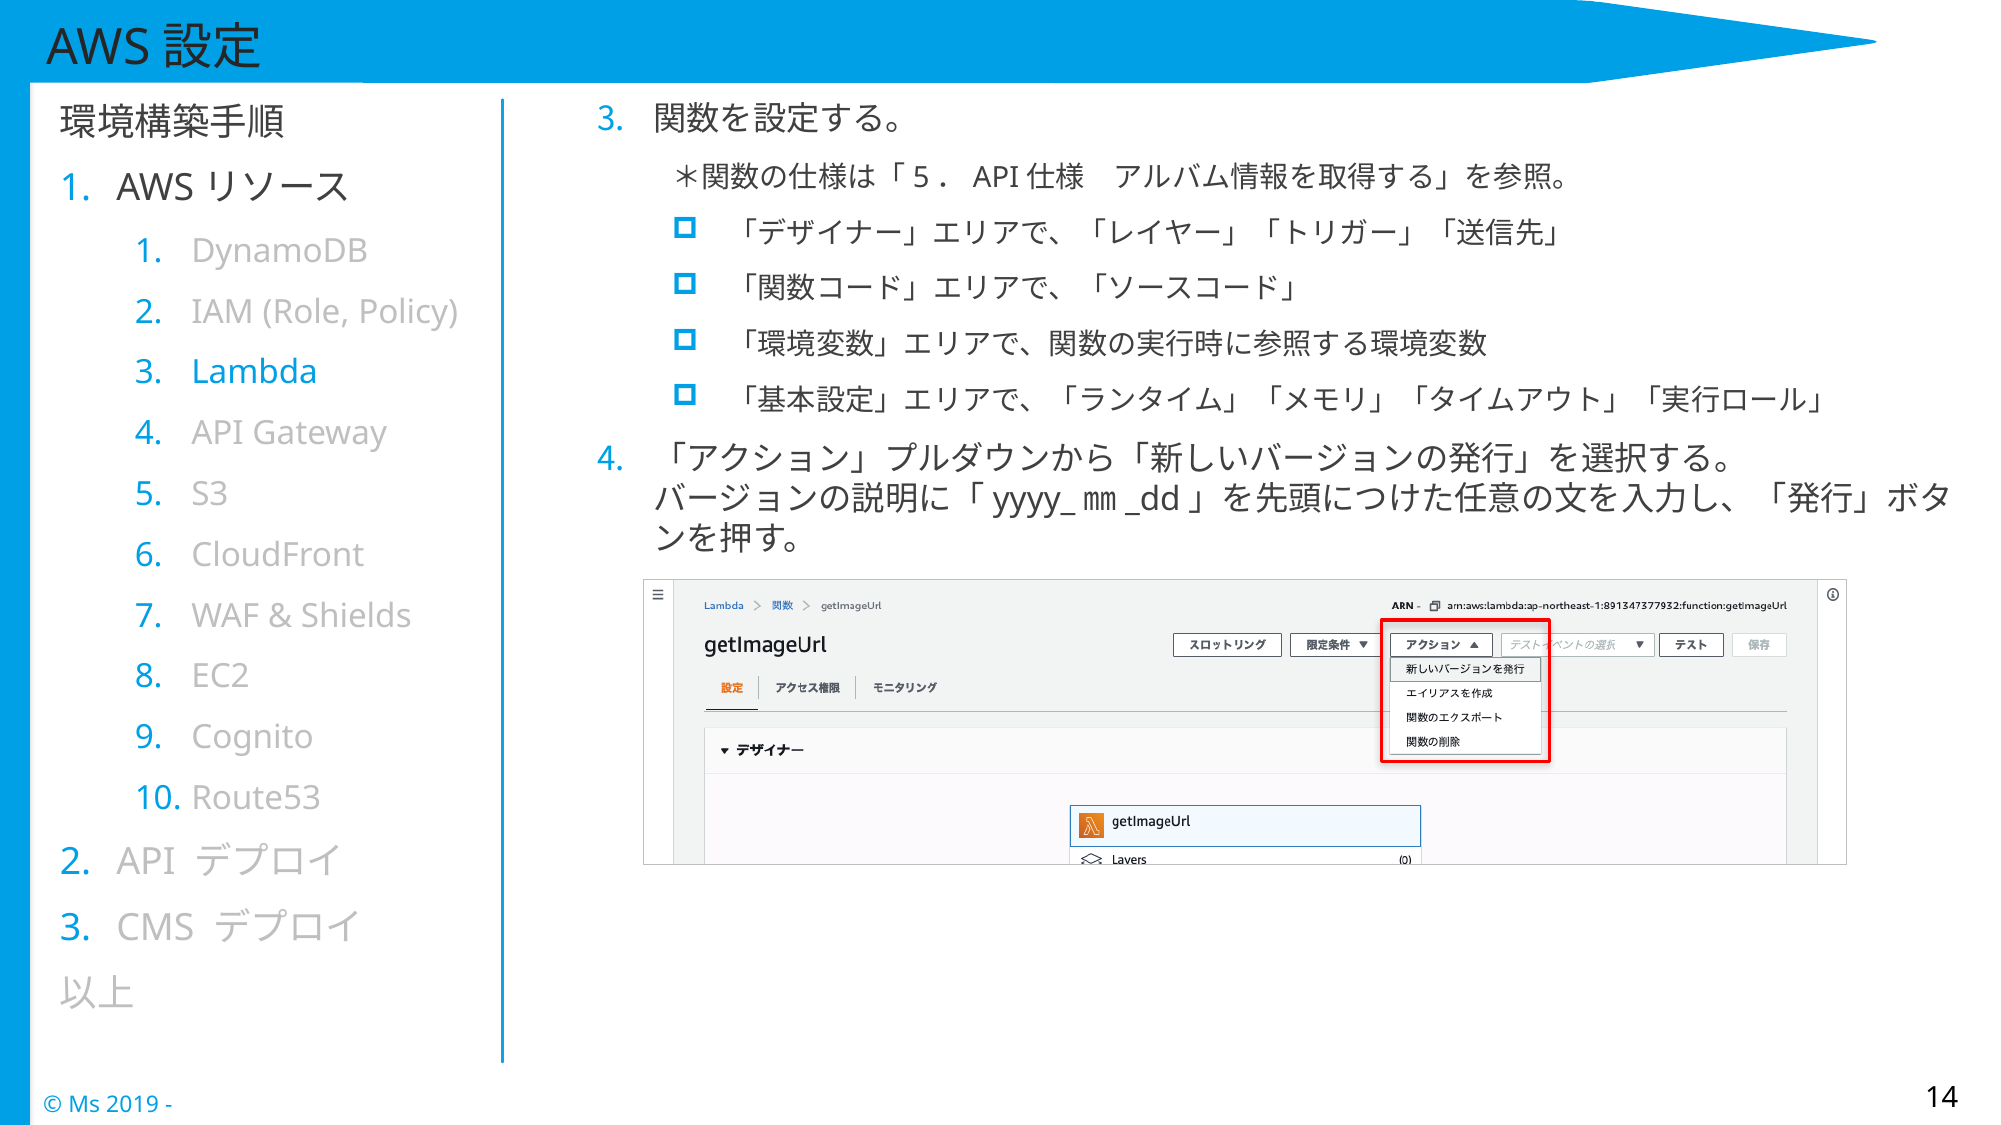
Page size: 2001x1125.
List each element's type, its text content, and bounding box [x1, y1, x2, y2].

text_box 環境構築手順 AWSリソース DynamoDB IAM (Role, Policy) Lambda API Gateway S3 CloudFront WAF & Shields EC2 Cognito Route53 API デプロイ CMS デプロイ 以上 [45, 90, 499, 1063]
picture [643, 579, 1848, 865]
title AWS設定 [31, 6, 1581, 77]
list 関数を設定する。 ＊関数の仕様は「5．API仕様 アルバム情報を取得する」を参照。 「デザイナー」エリアで、「レイヤー」「トリガー」「送信先」 「関数コード」エリアで、「ソースコード」 「環境変数」エリアで、関数の実行時に参照する環境変数 「基本設定」エリアで、「ランタイム」「メモリ」「タイムアウト」「実行ロール」 「アクション」プルダウンから「新しいバージョンの発行」を選択する。 バージョンの説明に「yyyy_㎜_dd」を先頭につけた任意の文を入力し、「発行」ボタンを押す。 [507, 90, 1974, 1052]
slide_number 14 [1845, 1070, 1974, 1114]
